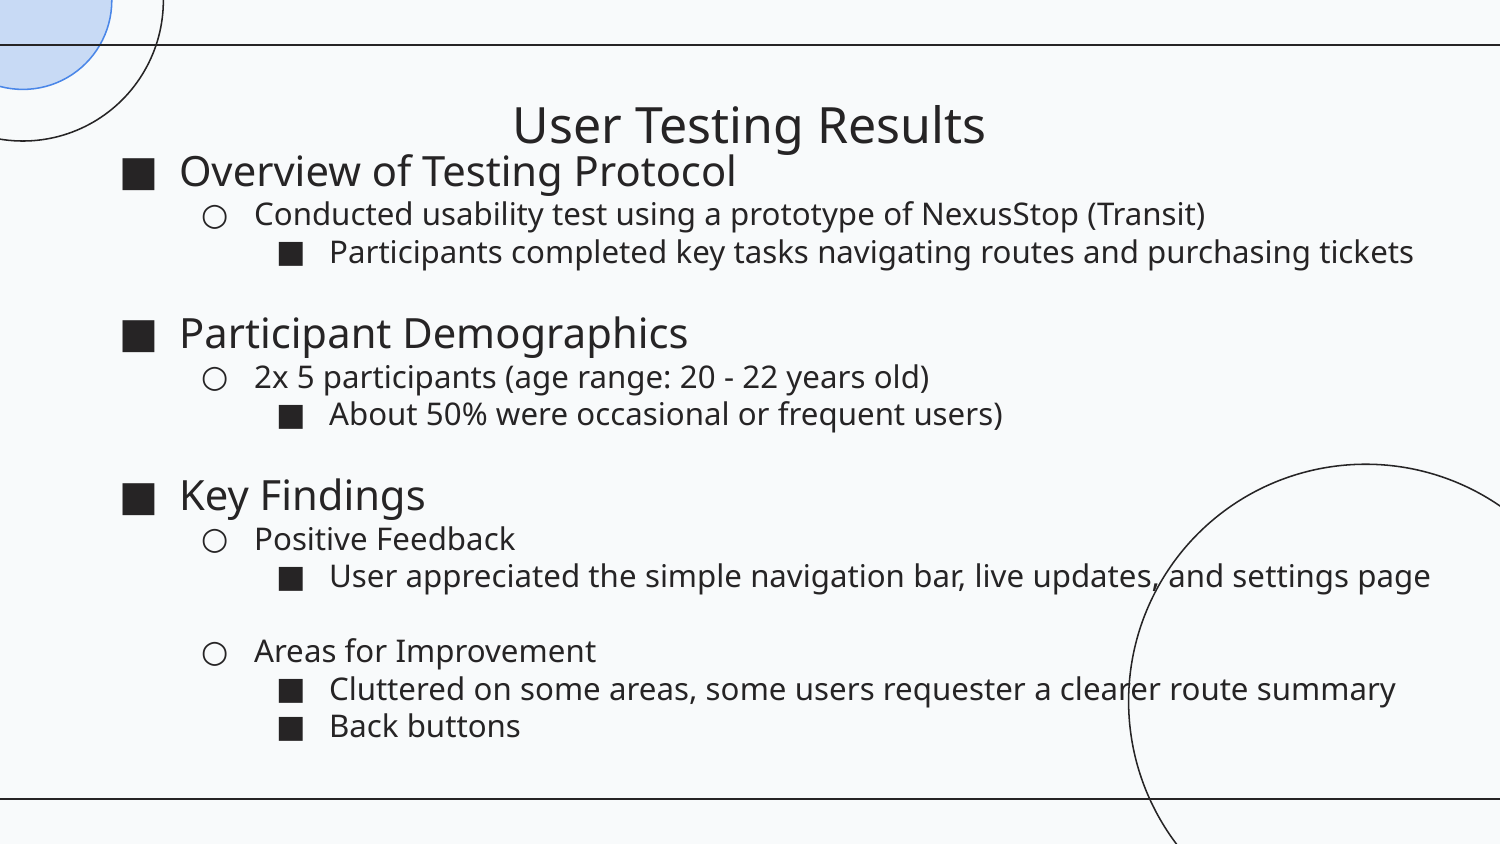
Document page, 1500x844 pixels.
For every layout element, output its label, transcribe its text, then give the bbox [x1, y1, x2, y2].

title User Testing Results [118, 61, 1382, 129]
subtitle Overview of Testing Protocol Conducted usability test using a prototype of NexusStop (Transit) Participants completed key tasks navigating routes and purchasing tickets Participant Demographics 2x 5 participants (age range: 20 - 22 years old) About 50% were occasional or frequent users) Key Findings Positive Feedback User appreciated the simple navigation bar, live updates, and settings page Areas for Improvement Cluttered on some areas, some users requester a clearer route summary Back buttons [89, 129, 1488, 732]
